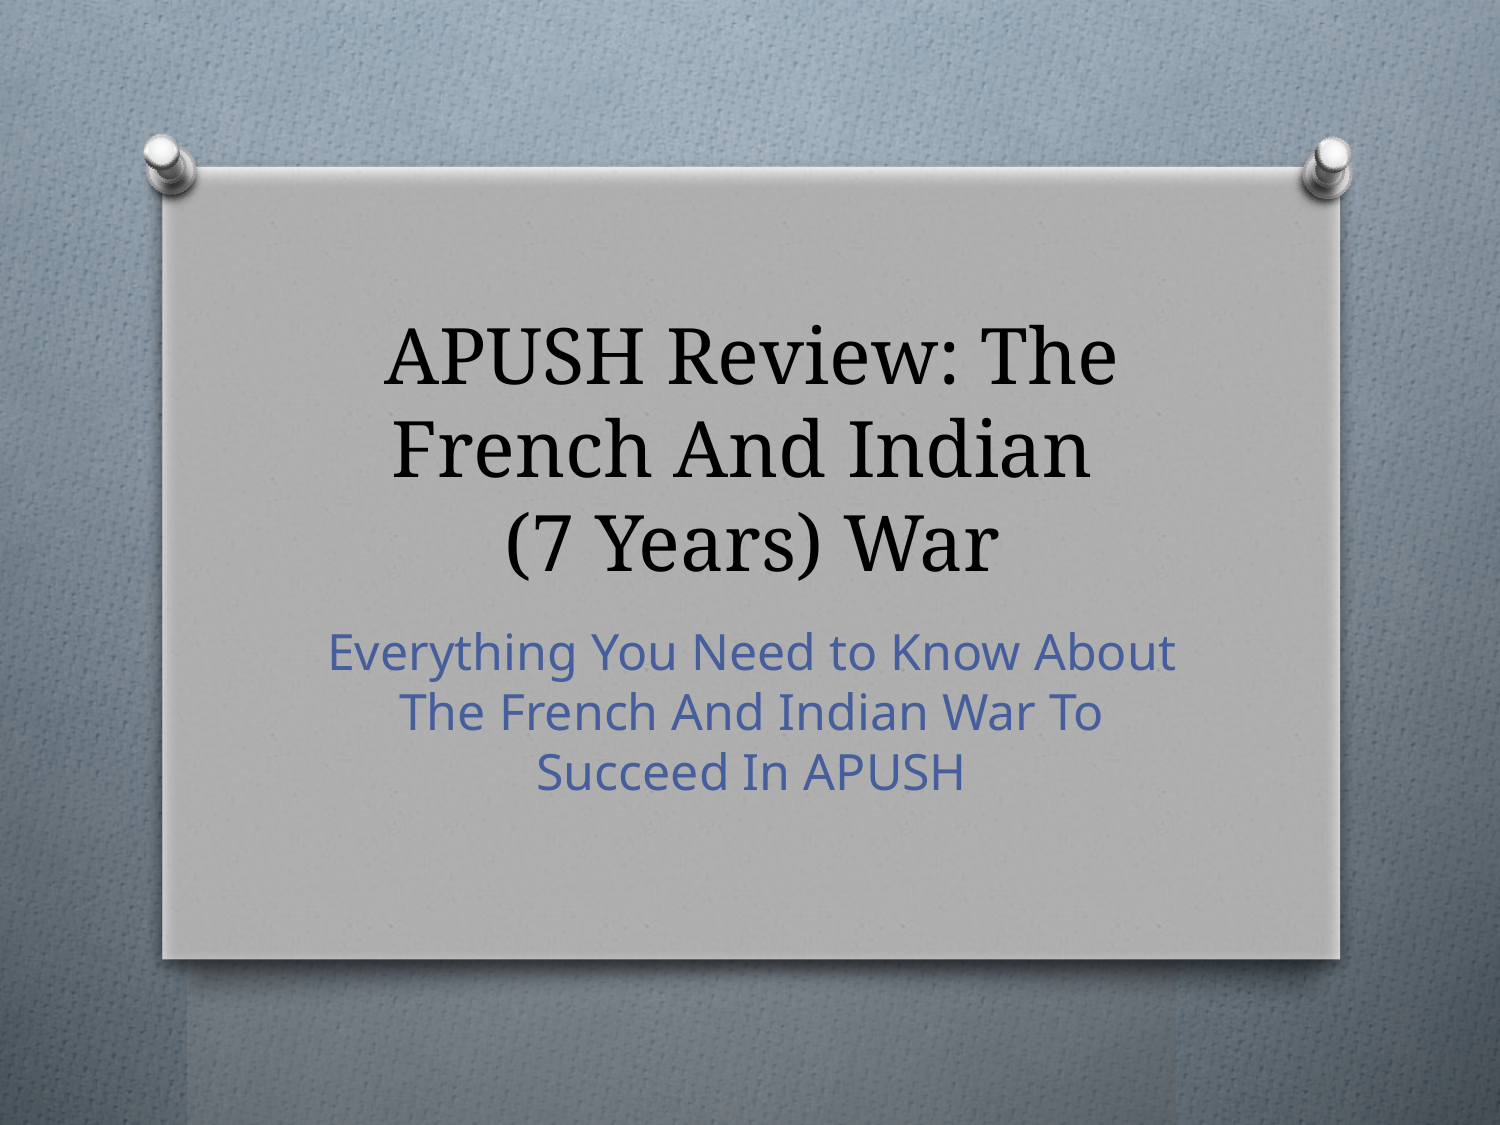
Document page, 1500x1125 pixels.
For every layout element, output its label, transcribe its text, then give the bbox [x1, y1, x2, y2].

subtitle Everything You Need to Know About The French And Indian War To Succeed In APUSH [283, 612, 1221, 863]
title APUSH Review: The French And Indian (7 Years) War [283, 294, 1223, 595]
picture [112, 100, 235, 224]
picture [1274, 109, 1396, 230]
